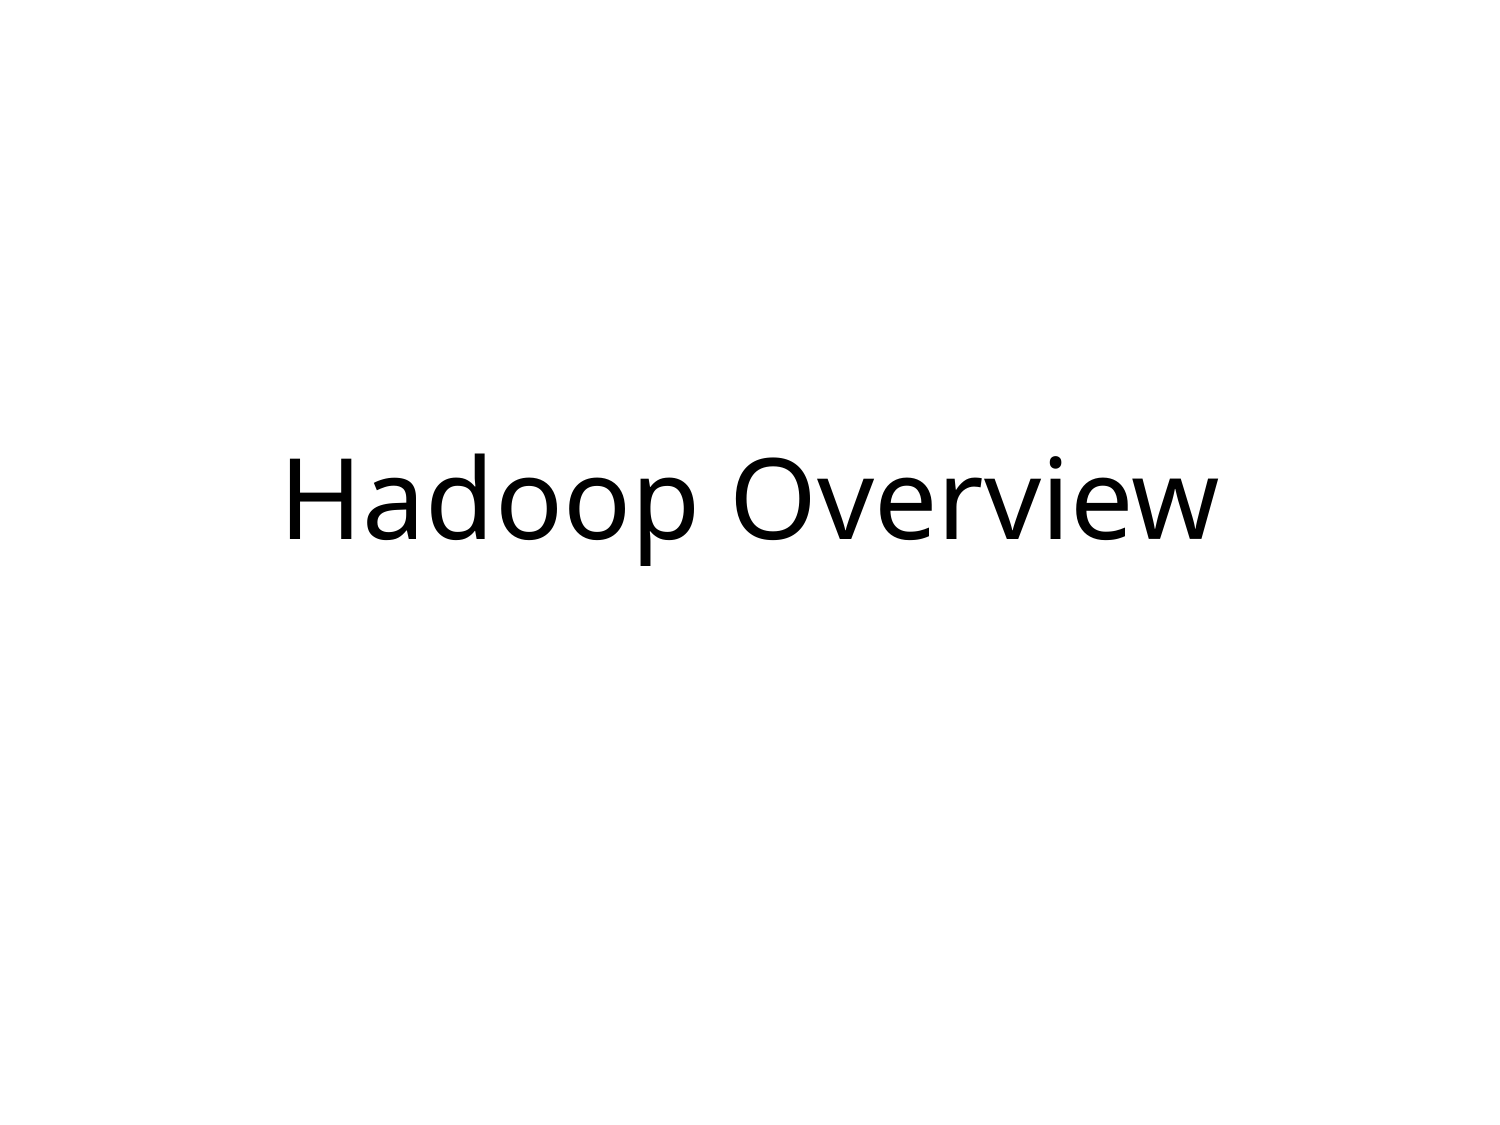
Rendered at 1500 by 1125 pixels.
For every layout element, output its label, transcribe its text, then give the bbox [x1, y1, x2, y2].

list Hadoop Overview [75, 262, 1425, 1005]
